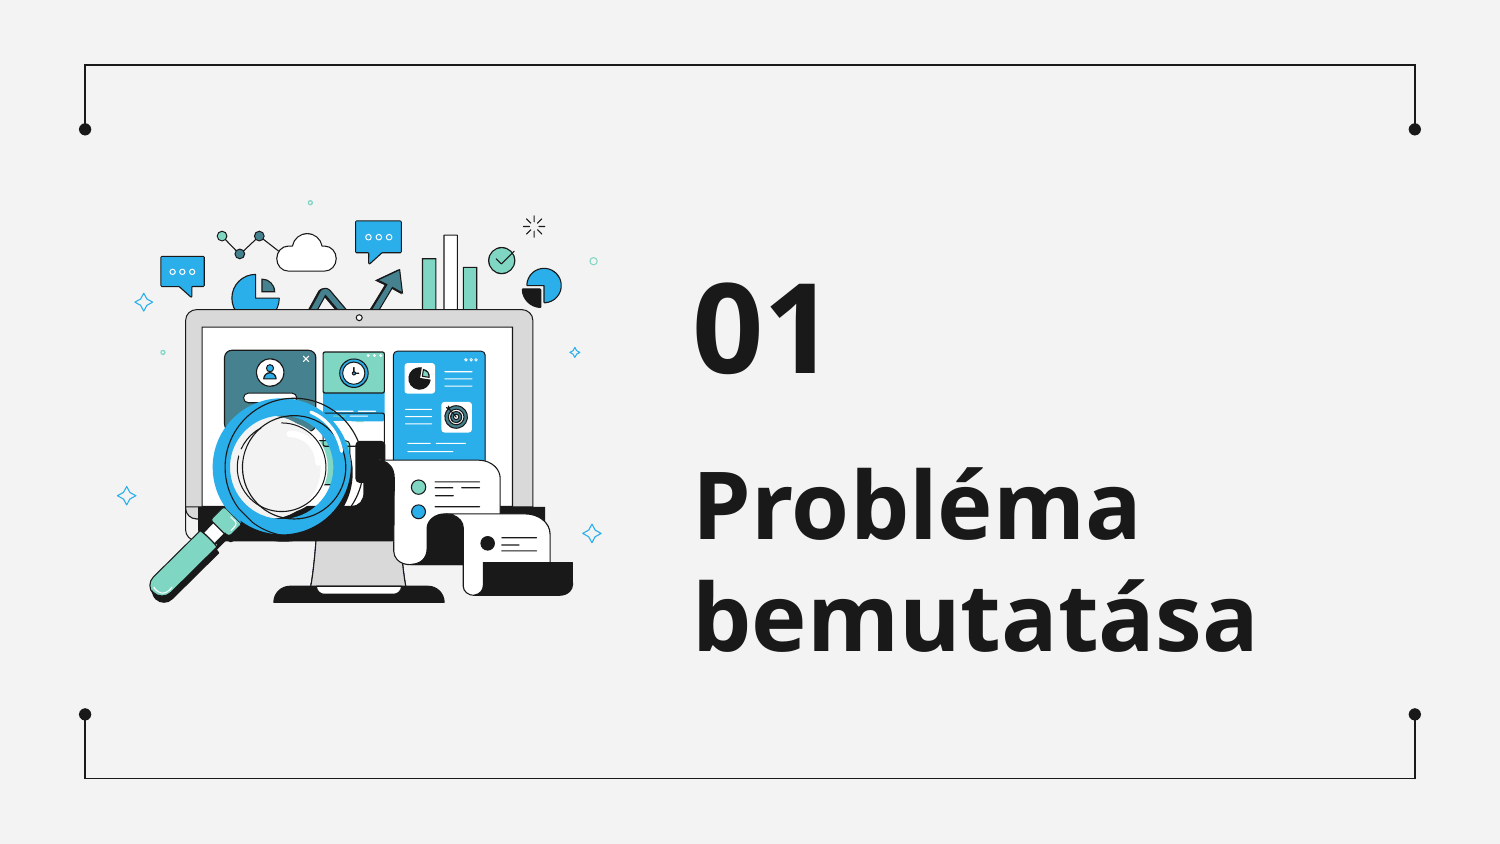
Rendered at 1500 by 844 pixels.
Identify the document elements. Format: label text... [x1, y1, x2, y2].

title Probléma bemutatása [677, 430, 1383, 569]
title 01 [677, 275, 1383, 414]
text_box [116, 199, 602, 605]
